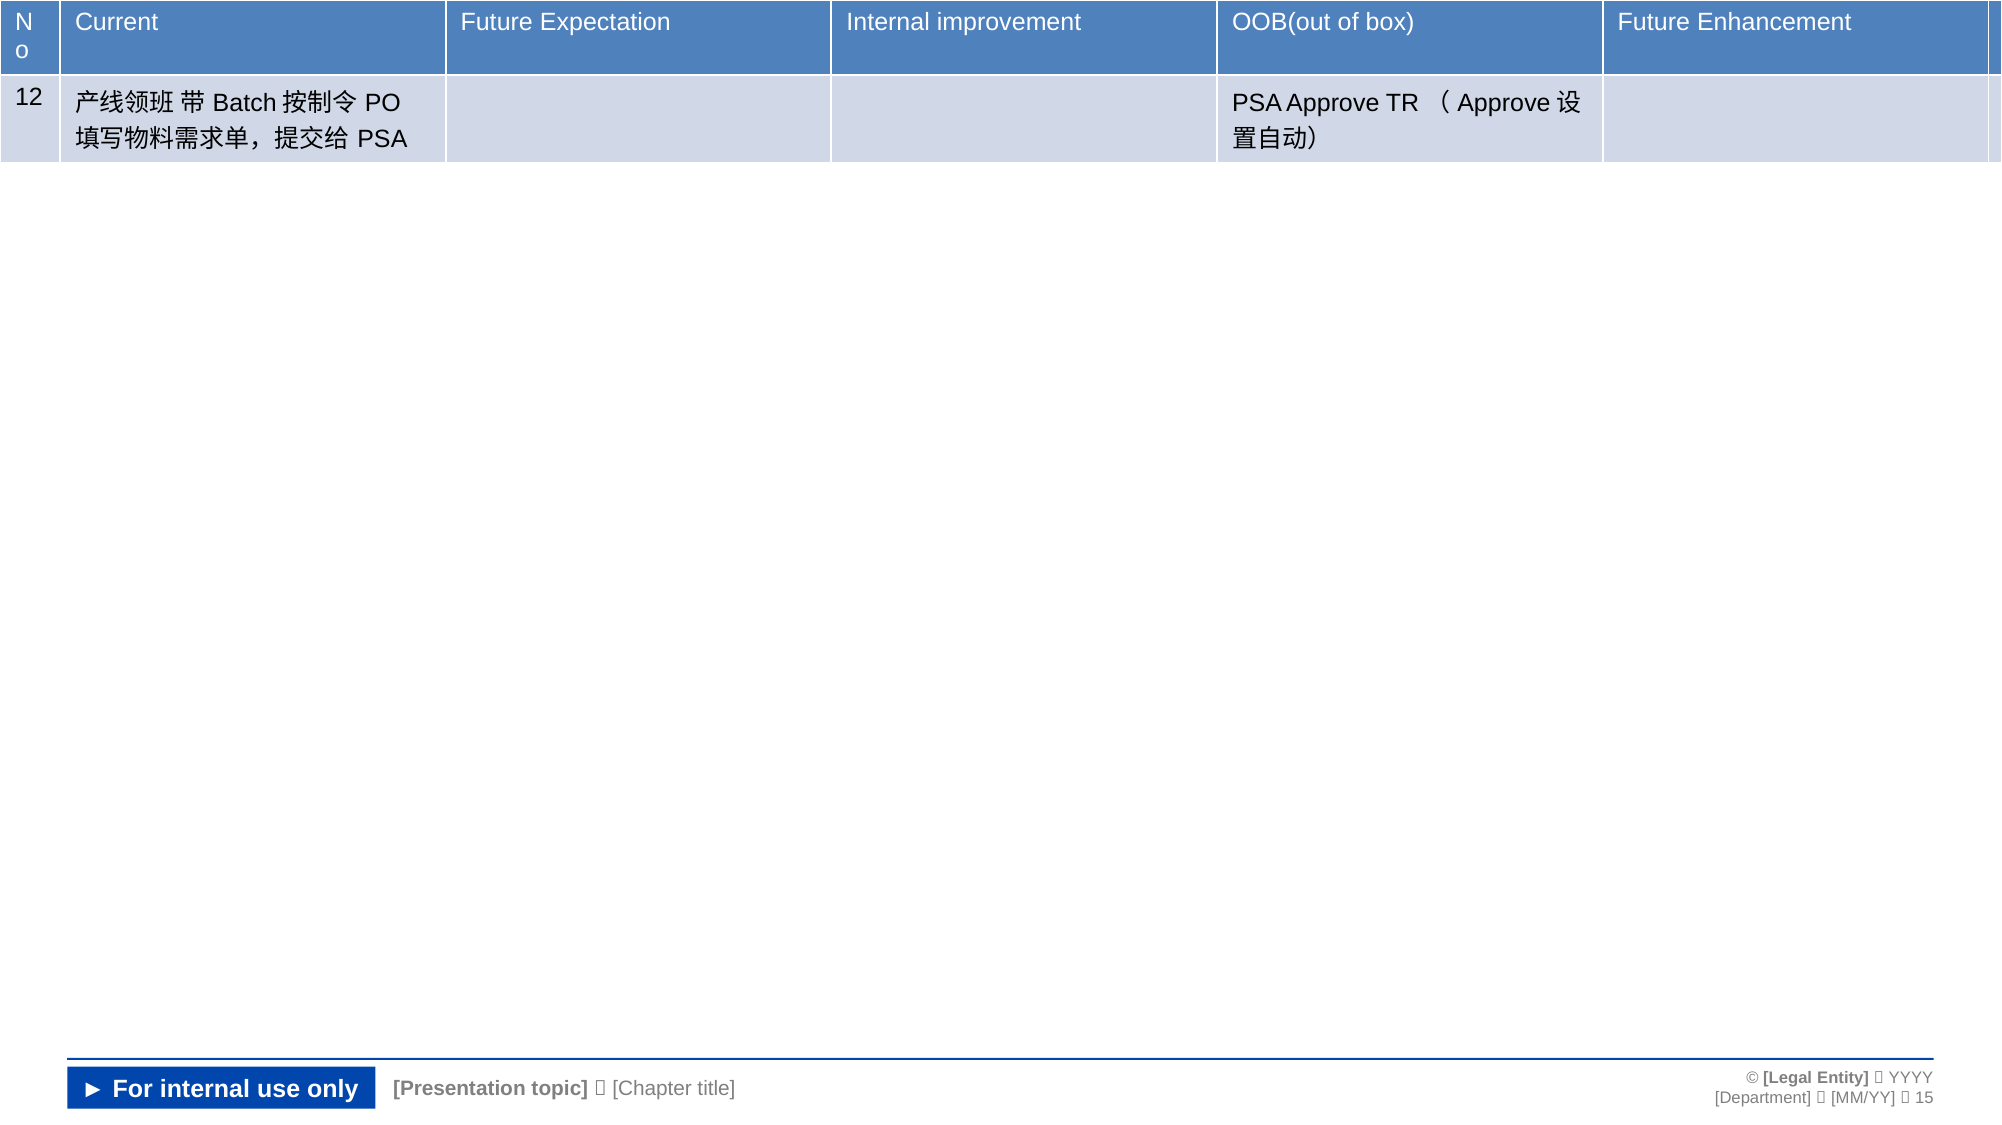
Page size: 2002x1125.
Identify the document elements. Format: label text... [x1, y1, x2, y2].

table_header OOB(out of box) [1218, 1, 1602, 74]
table_header Future Enhancement [1604, 1, 1988, 74]
table_header No [1, 1, 59, 74]
table_cell [1989, 76, 2001, 162]
table_header Current [61, 1, 445, 74]
table_cell PSA Approve TR（Approve设置自动） [1218, 76, 1602, 162]
table_cell [1604, 76, 1988, 162]
table_header Internal improvement [832, 1, 1216, 74]
table_cell 产线领班 带Batch按制令PO填写物料需求单，提交给PSA [61, 76, 445, 162]
table_header [1989, 1, 2001, 74]
table_cell [832, 76, 1216, 162]
table_cell [447, 76, 830, 162]
table_cell 12 [1, 76, 59, 162]
table_header Future Expectation [447, 1, 830, 74]
